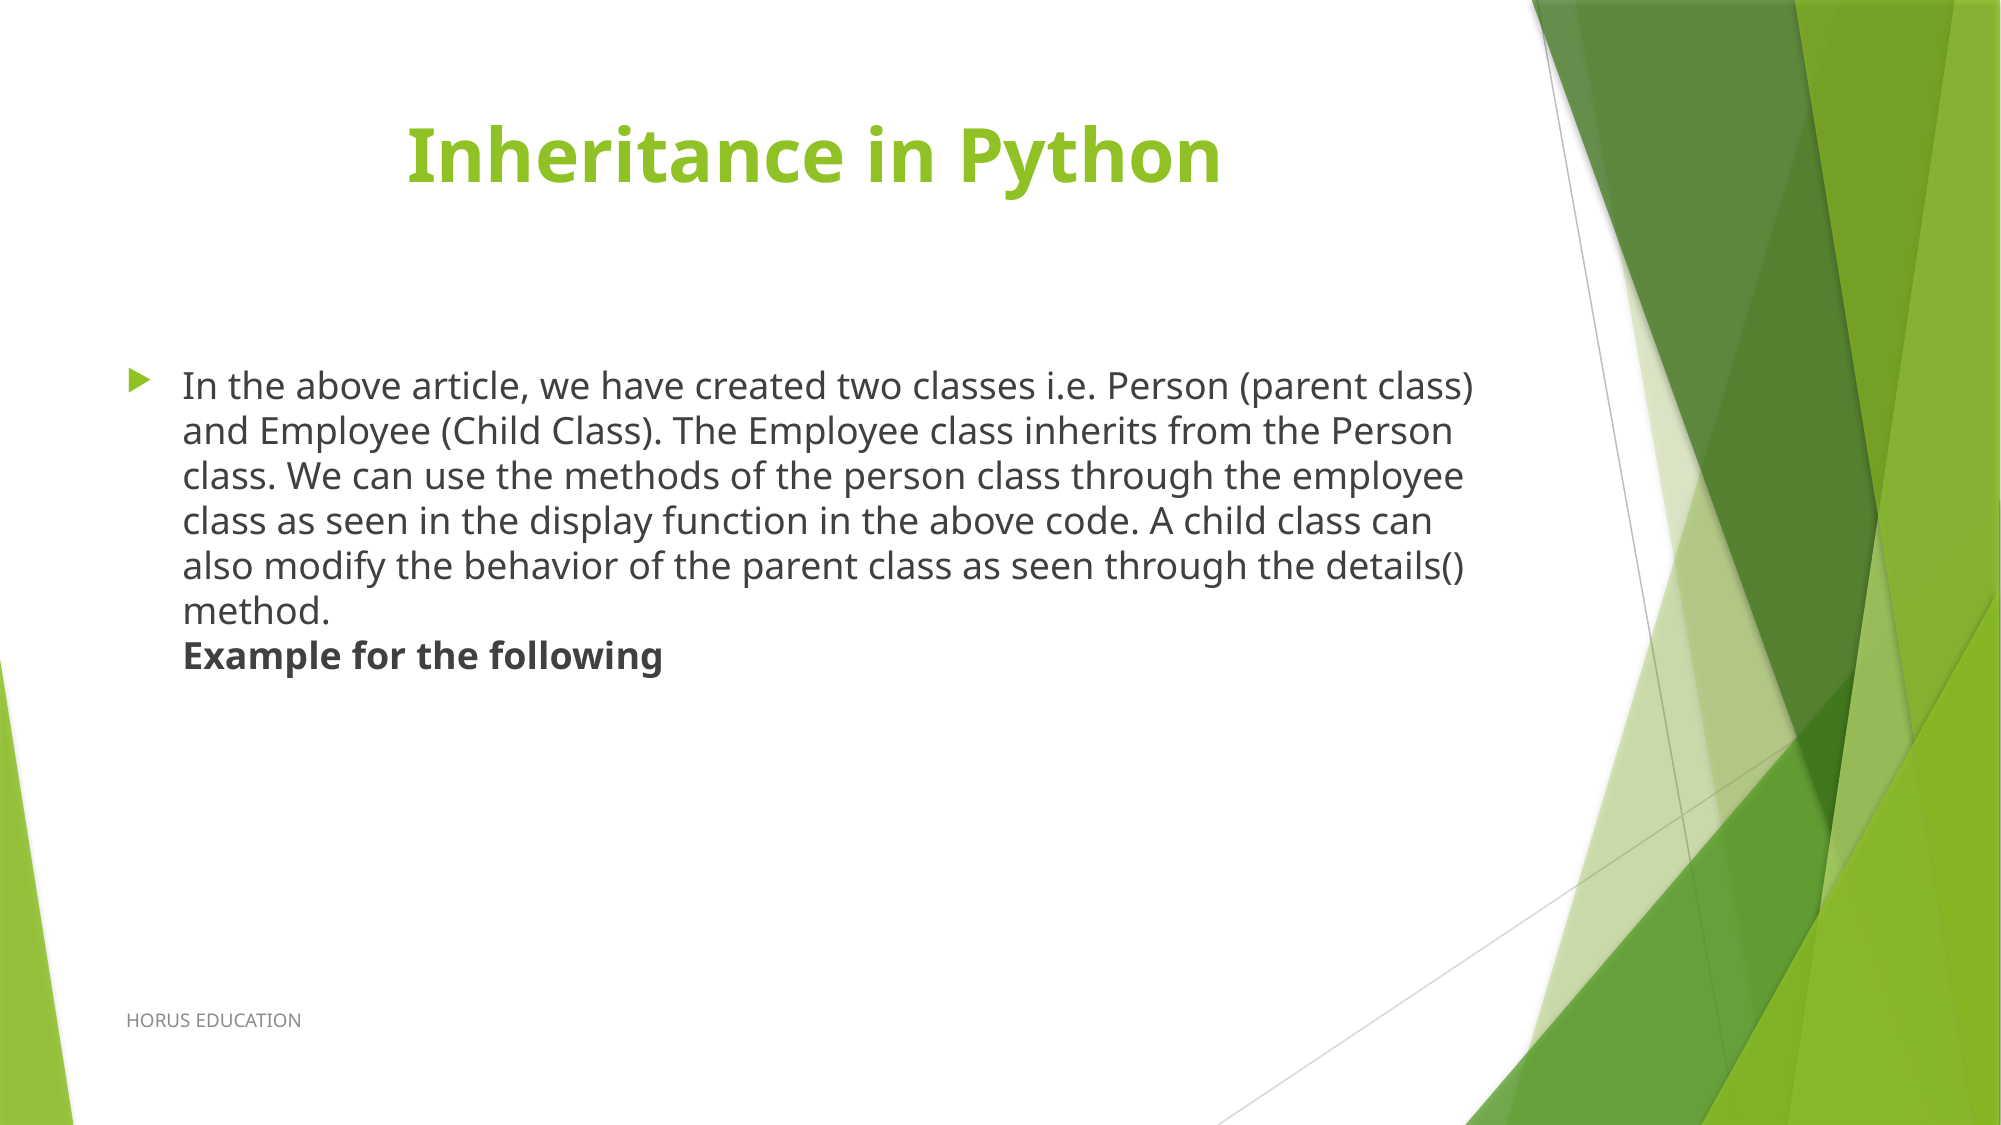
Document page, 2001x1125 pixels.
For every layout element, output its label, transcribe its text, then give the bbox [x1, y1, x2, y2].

title Inheritance in Python [111, 99, 1522, 317]
list In the above article, we have created two classes i.e. Person (parent class) and Employee (Child Class). The Employee class inherits from the Person class. We can use the methods of the person class through the employee class as seen in the display function in the above code. A child class can also modify the behavior of the parent class as seen through the details() method. Example for the following [111, 354, 1522, 992]
footer HORUS EDUCATION [111, 991, 1145, 1051]
